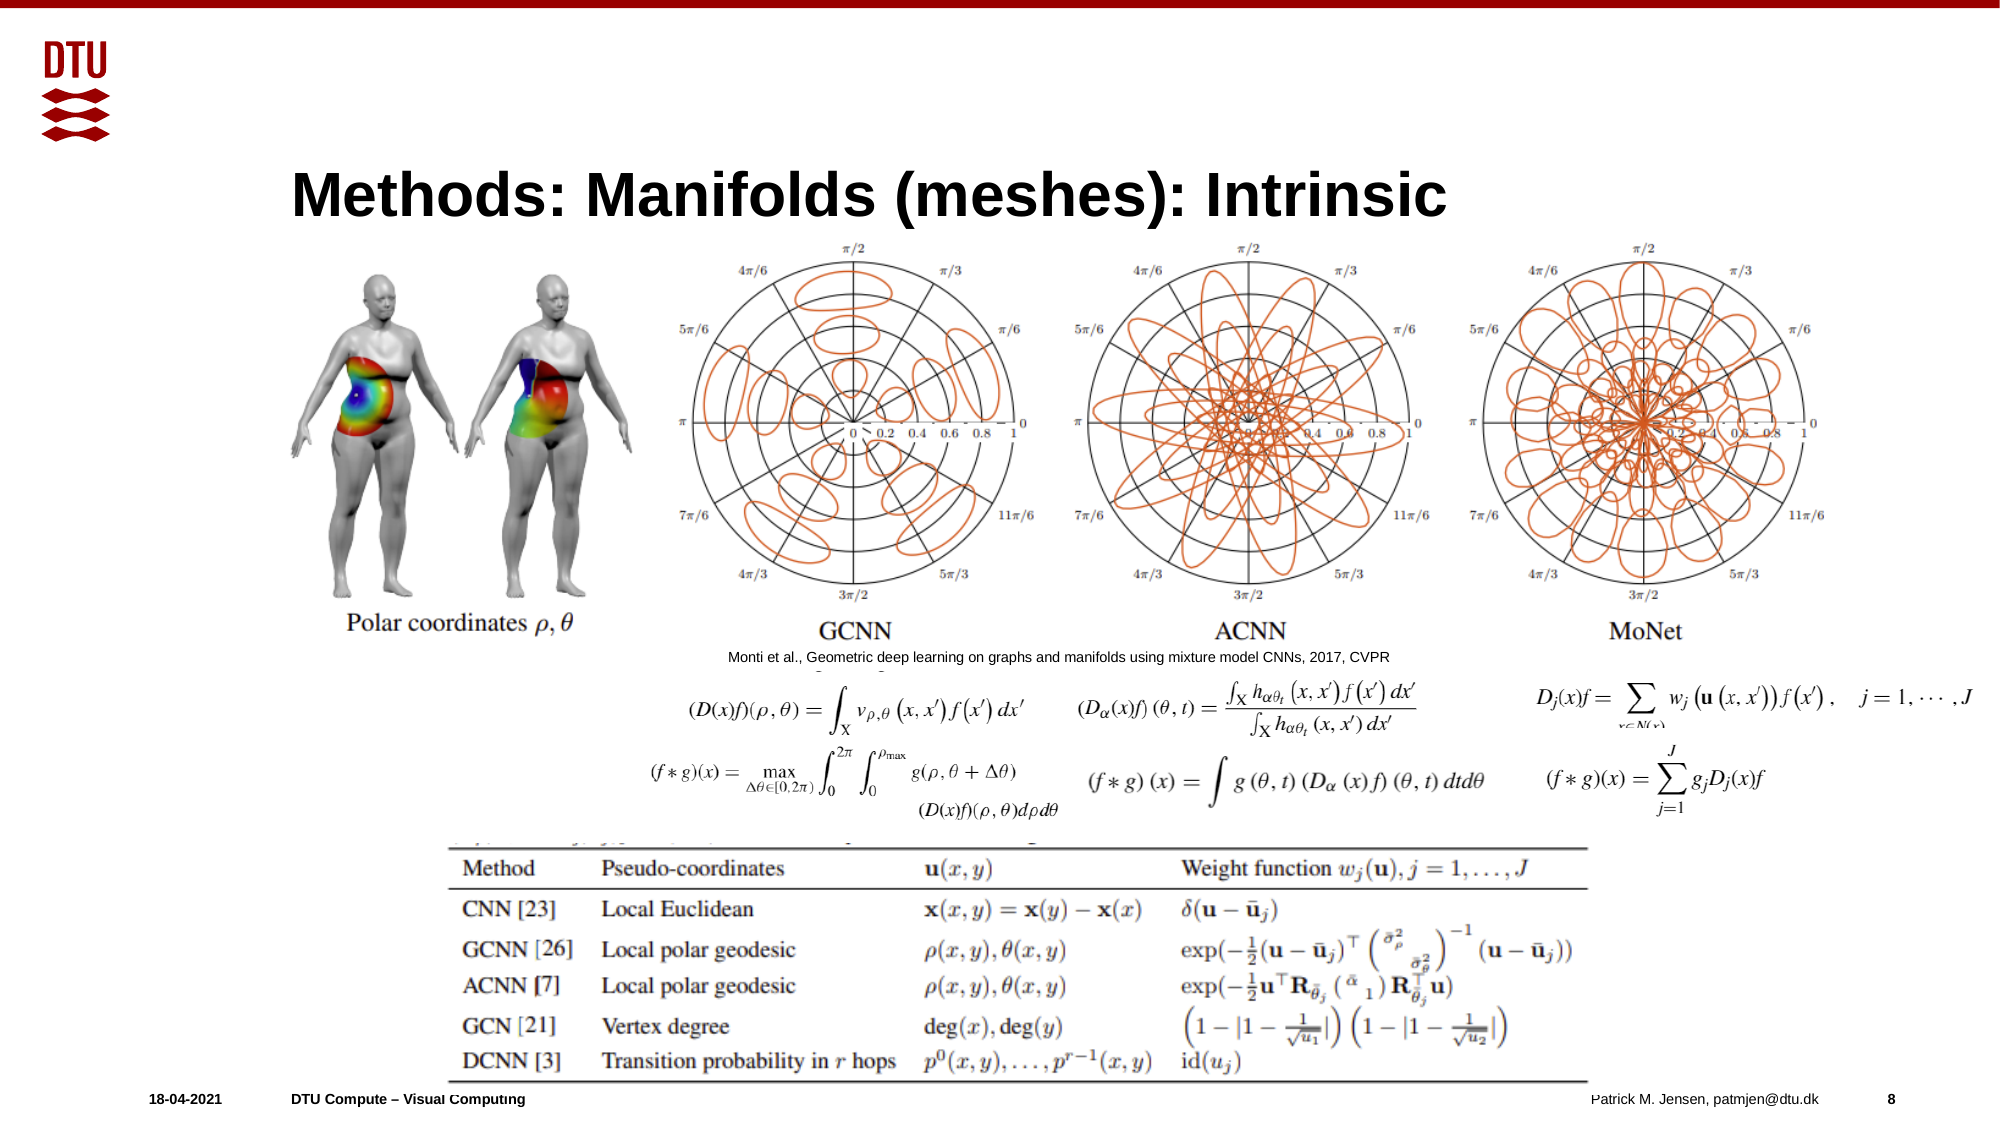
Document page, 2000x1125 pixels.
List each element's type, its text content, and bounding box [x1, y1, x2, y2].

picture [645, 664, 1498, 834]
slide_number 8 [1887, 1073, 1959, 1125]
picture [432, 843, 1601, 1096]
title Methods: Manifolds (meshes): Intrinsic [291, 69, 1819, 226]
picture [253, 229, 1857, 648]
picture [1531, 666, 1986, 826]
text_box Monti et al., Geometric deep learning on graphs and manifolds using mixture model CNNs, 2017, CVPR [728, 659, 1414, 666]
